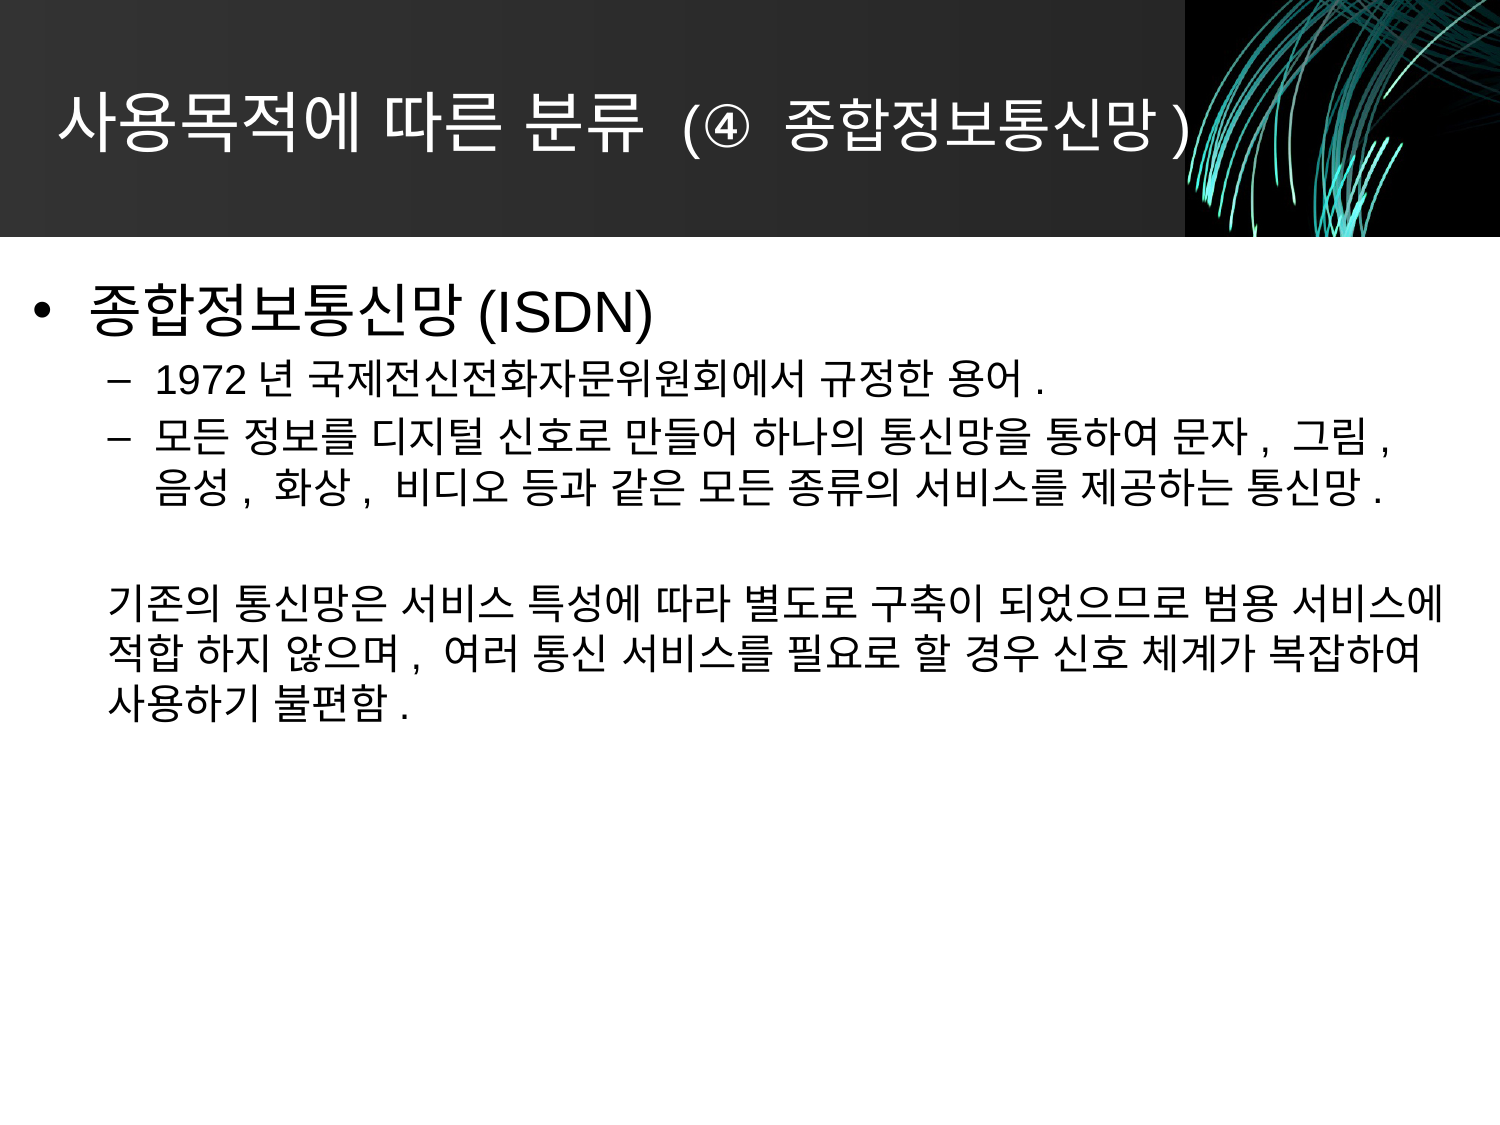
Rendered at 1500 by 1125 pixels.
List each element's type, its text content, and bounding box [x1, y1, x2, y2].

list 종합정보통신망(ISDN) 1972년 국제전신전화자문위원회에서 규정한 용어. 모든 정보를 디지털 신호로 만들어 하나의 통신망을 통하여 문자, 그림, 음성, 화상, 비디오 등과 같은 모든 종류의 서비스를 제공하는 통신망. 기존의 통신망은 서비스 특성에 따라 별도로 구축이 되었으므로 범용 서비스에 적합 하지 않으며, 여러 통신 서비스를 필요로 할 경우 신호 체계가 복잡하여 사용하기 불편함. [17, 267, 1483, 852]
title 사용목적에 따른 분류 (④ 종합정보통신망) [41, 45, 1376, 197]
picture [1185, 0, 1500, 237]
